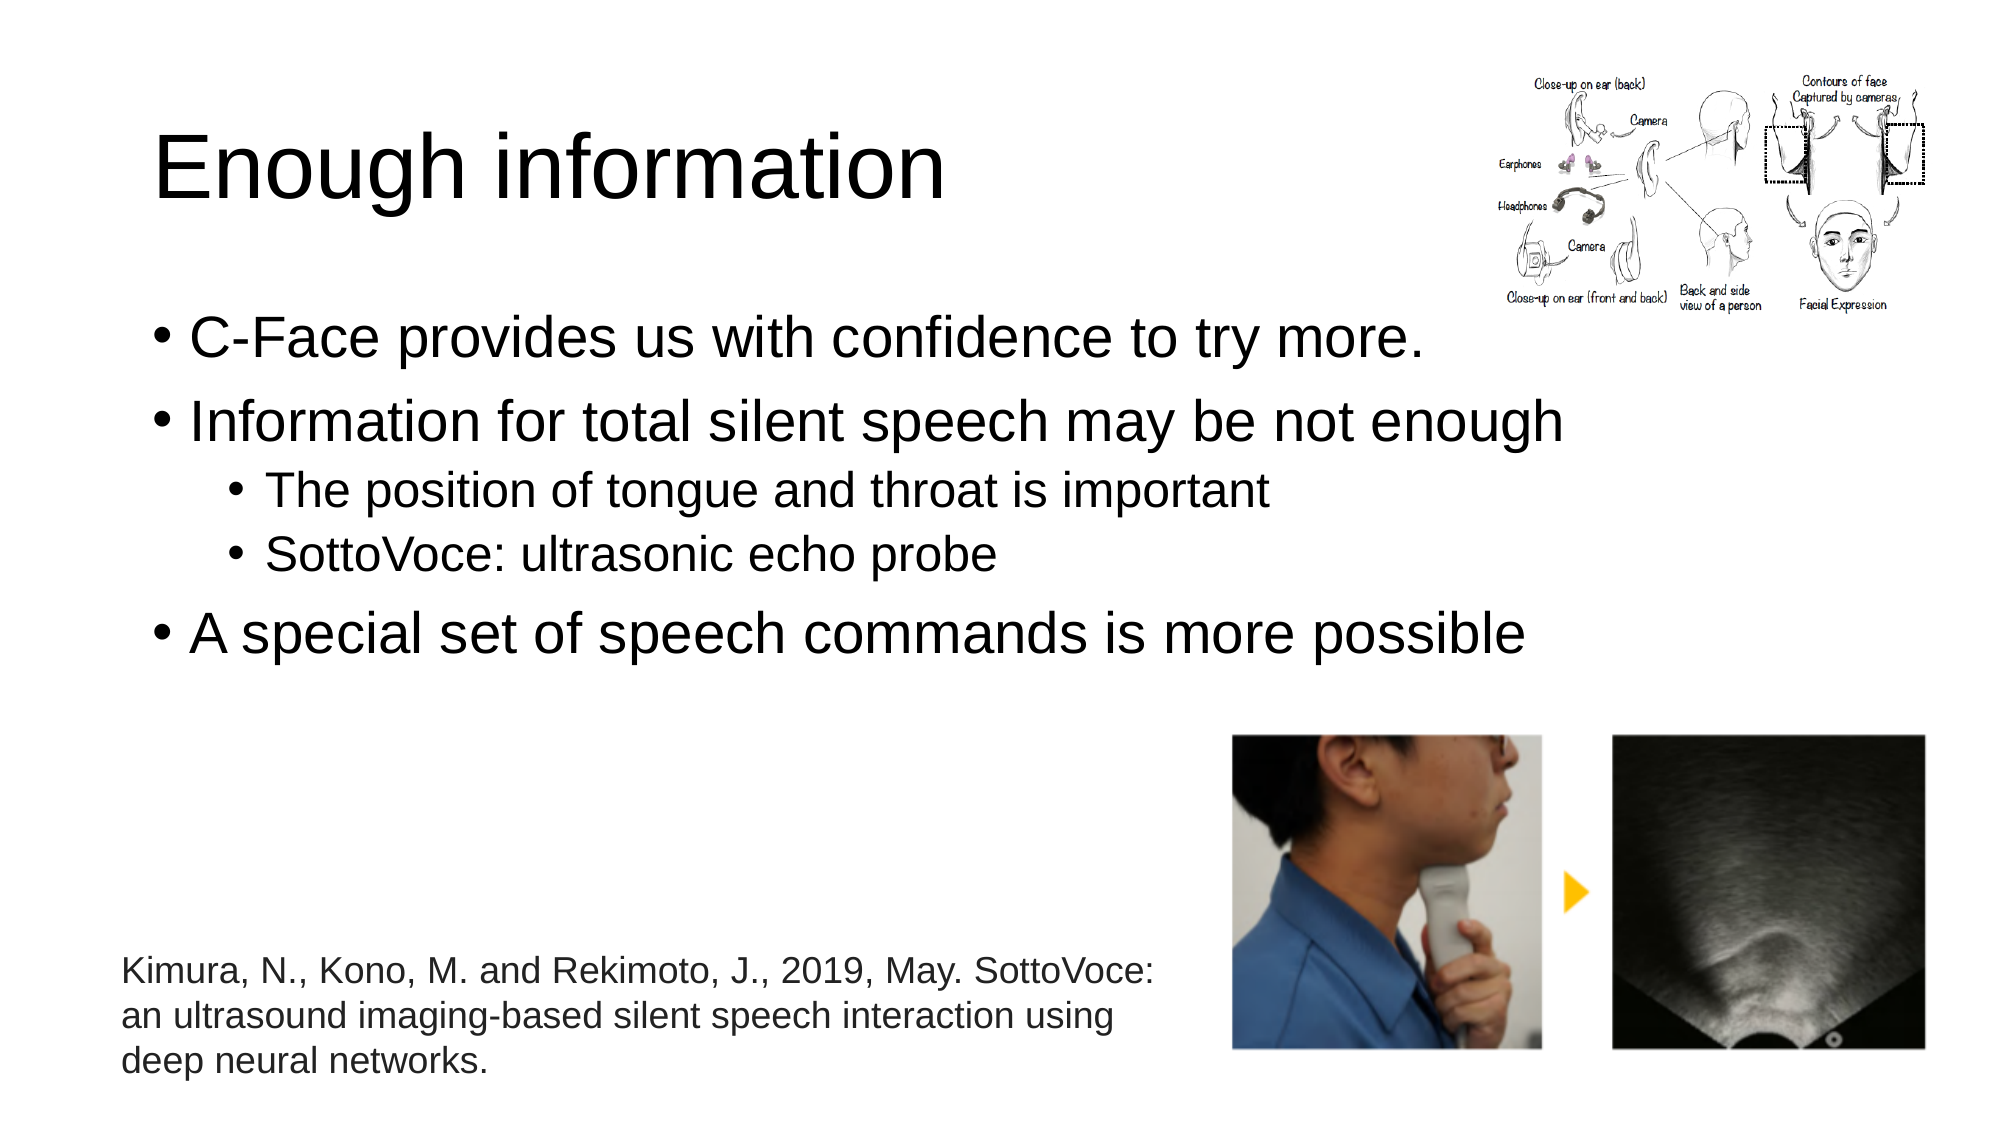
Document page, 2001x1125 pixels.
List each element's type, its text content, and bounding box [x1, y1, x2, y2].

text_box Kimura, N., Kono, M. and Rekimoto, J., 2019, May. SottoVoce: an ultrasound imaging-based silent speech interaction using deep neural networks. [106, 938, 1184, 1089]
title Enough information [137, 59, 1476, 278]
picture [1184, 680, 1941, 1066]
picture [1476, 59, 1941, 322]
list C-Face provides us with confidence to try more. Information for total silent speech may be not enough The position of tongue and throat is important SottoVoce: ultrasonic echo probe A special set of speech commands is more possible [137, 299, 1863, 938]
